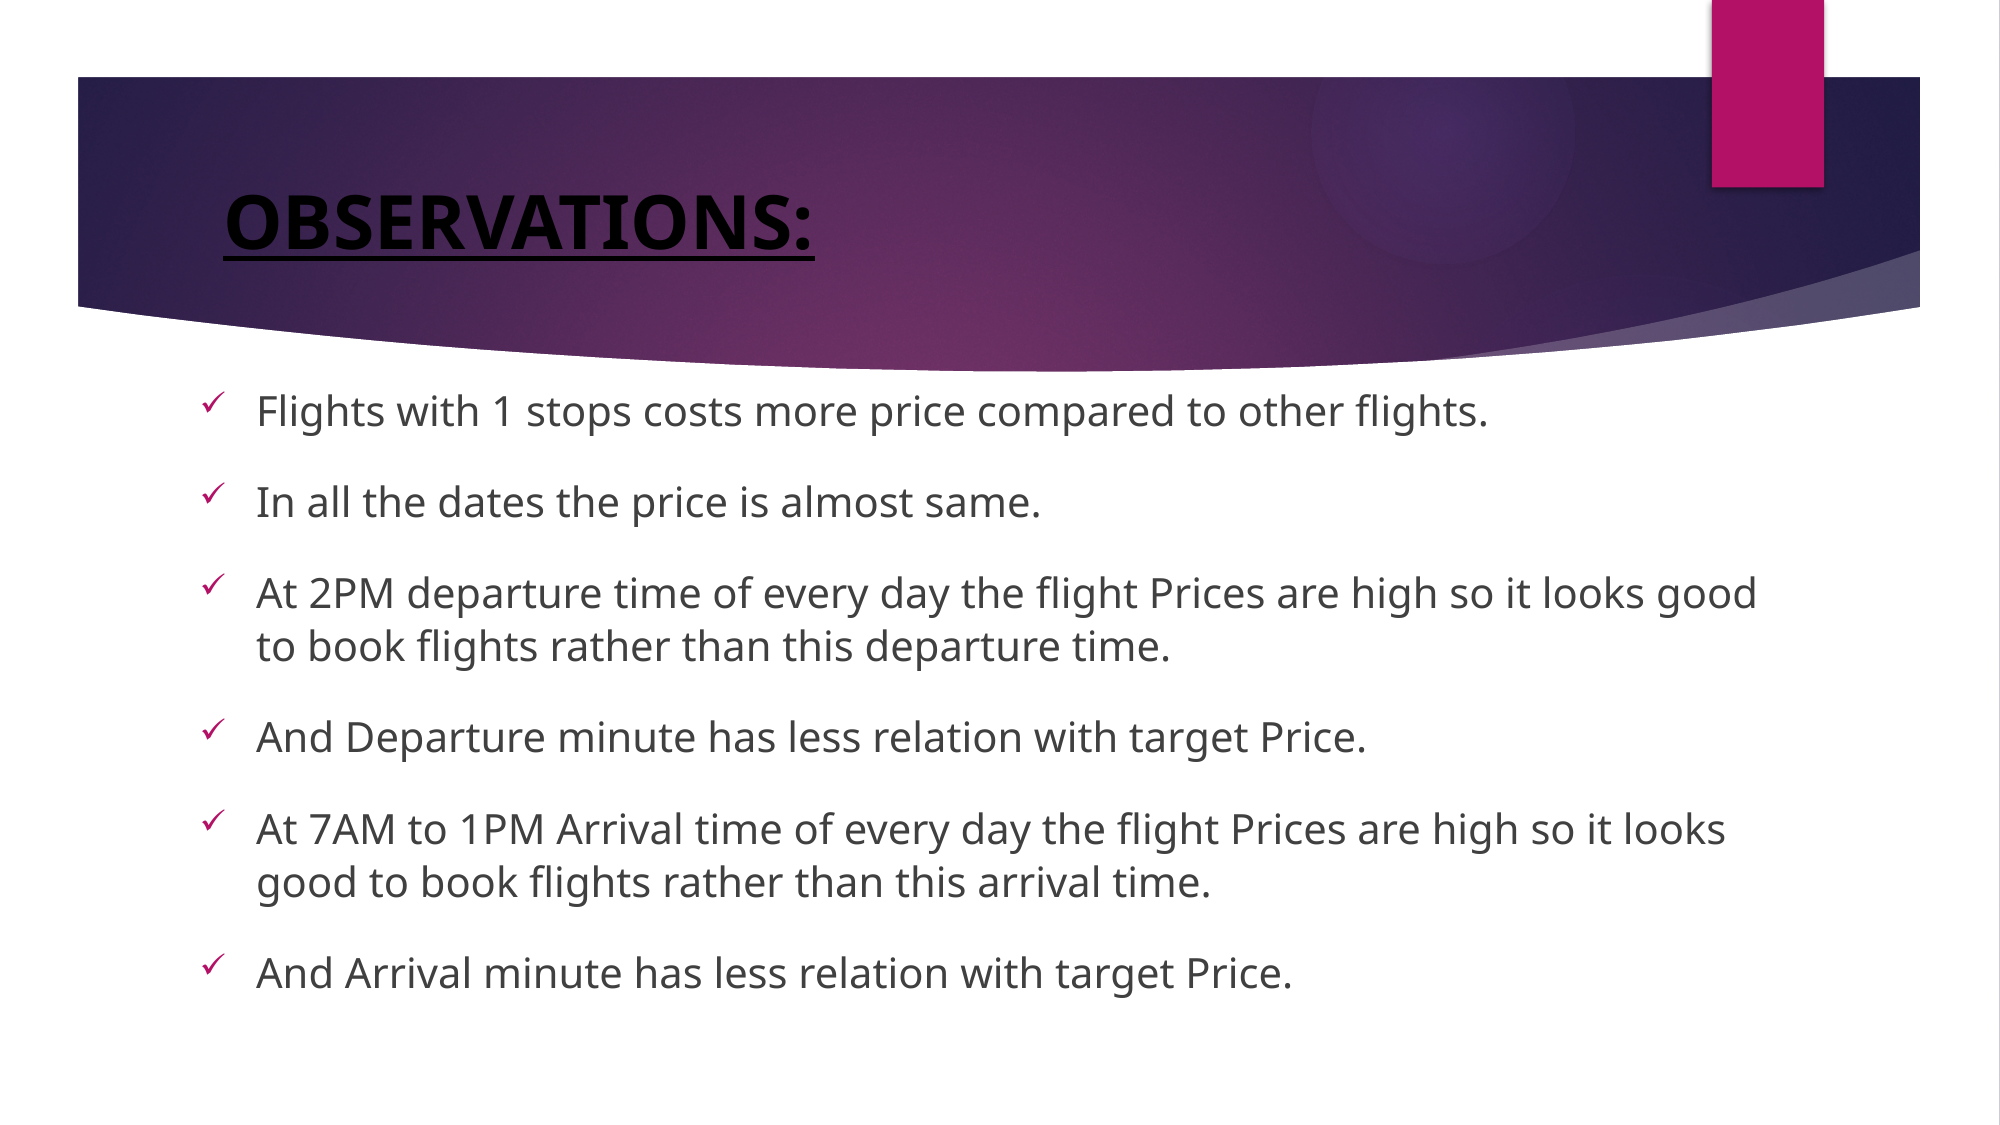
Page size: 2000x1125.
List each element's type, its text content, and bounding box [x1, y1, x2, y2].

list Flights with 1 stops costs more price compared to other flights. In all the dates the price is almost same. At 2PM departure time of every day the flight Prices are high so it looks good to book flights rather than this departure time. And Departure minute has less relation with target Price. At 7AM to 1PM Arrival time of every day the flight Prices are high so it looks good to book flights rather than this arrival time. And Arrival minute has less relation with target Price. [184, 373, 1798, 1059]
title OBSERVATIONS: [208, 160, 1821, 279]
